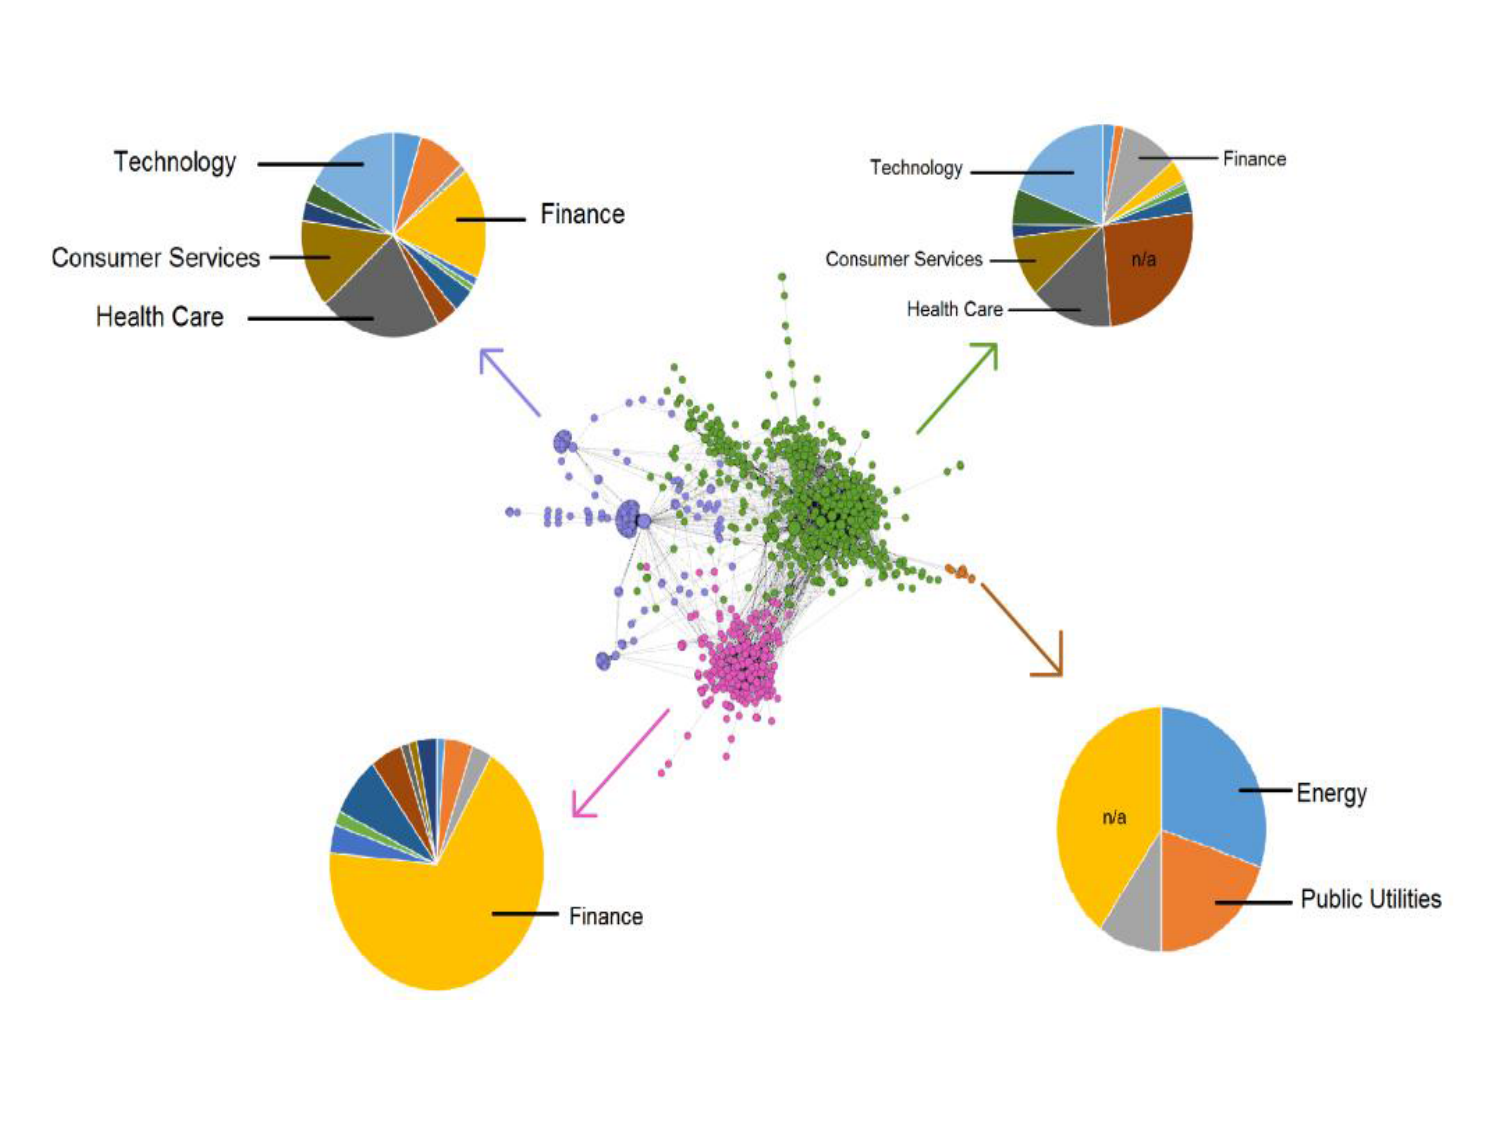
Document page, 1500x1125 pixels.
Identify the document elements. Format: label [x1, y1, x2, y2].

picture [50, 101, 1474, 1000]
